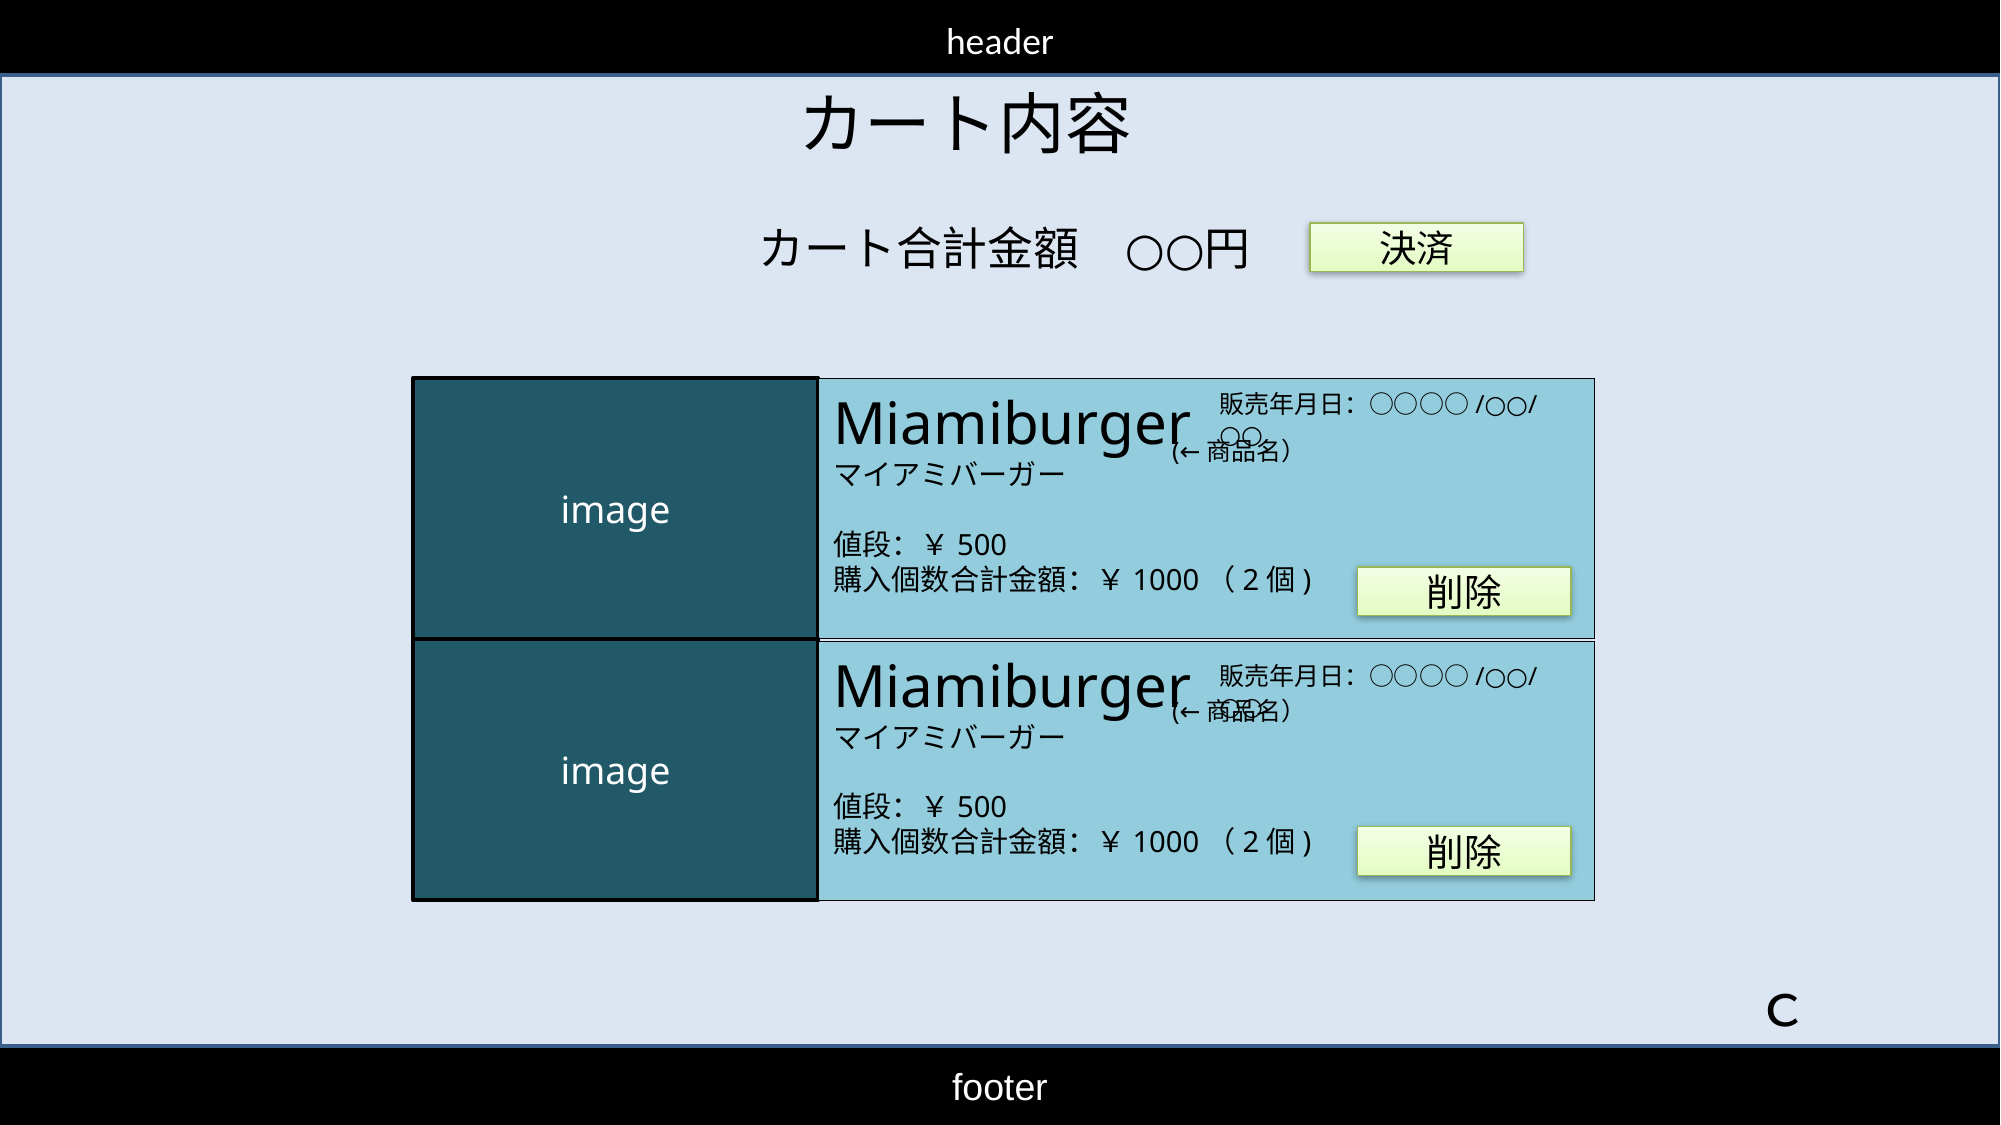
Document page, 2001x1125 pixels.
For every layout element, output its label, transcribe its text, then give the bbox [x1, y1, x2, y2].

text_box カート内容 [783, 75, 1323, 250]
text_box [413, 377, 1595, 902]
text_box [0, 73, 2000, 1048]
text_box 決済 [1309, 222, 1524, 272]
text_box header [0, 0, 2000, 73]
text_box footer [0, 1048, 2000, 1125]
text_box ｃart.jsp [1738, 960, 2000, 1046]
text_box カート合計金額 ○○円 [744, 212, 1284, 283]
